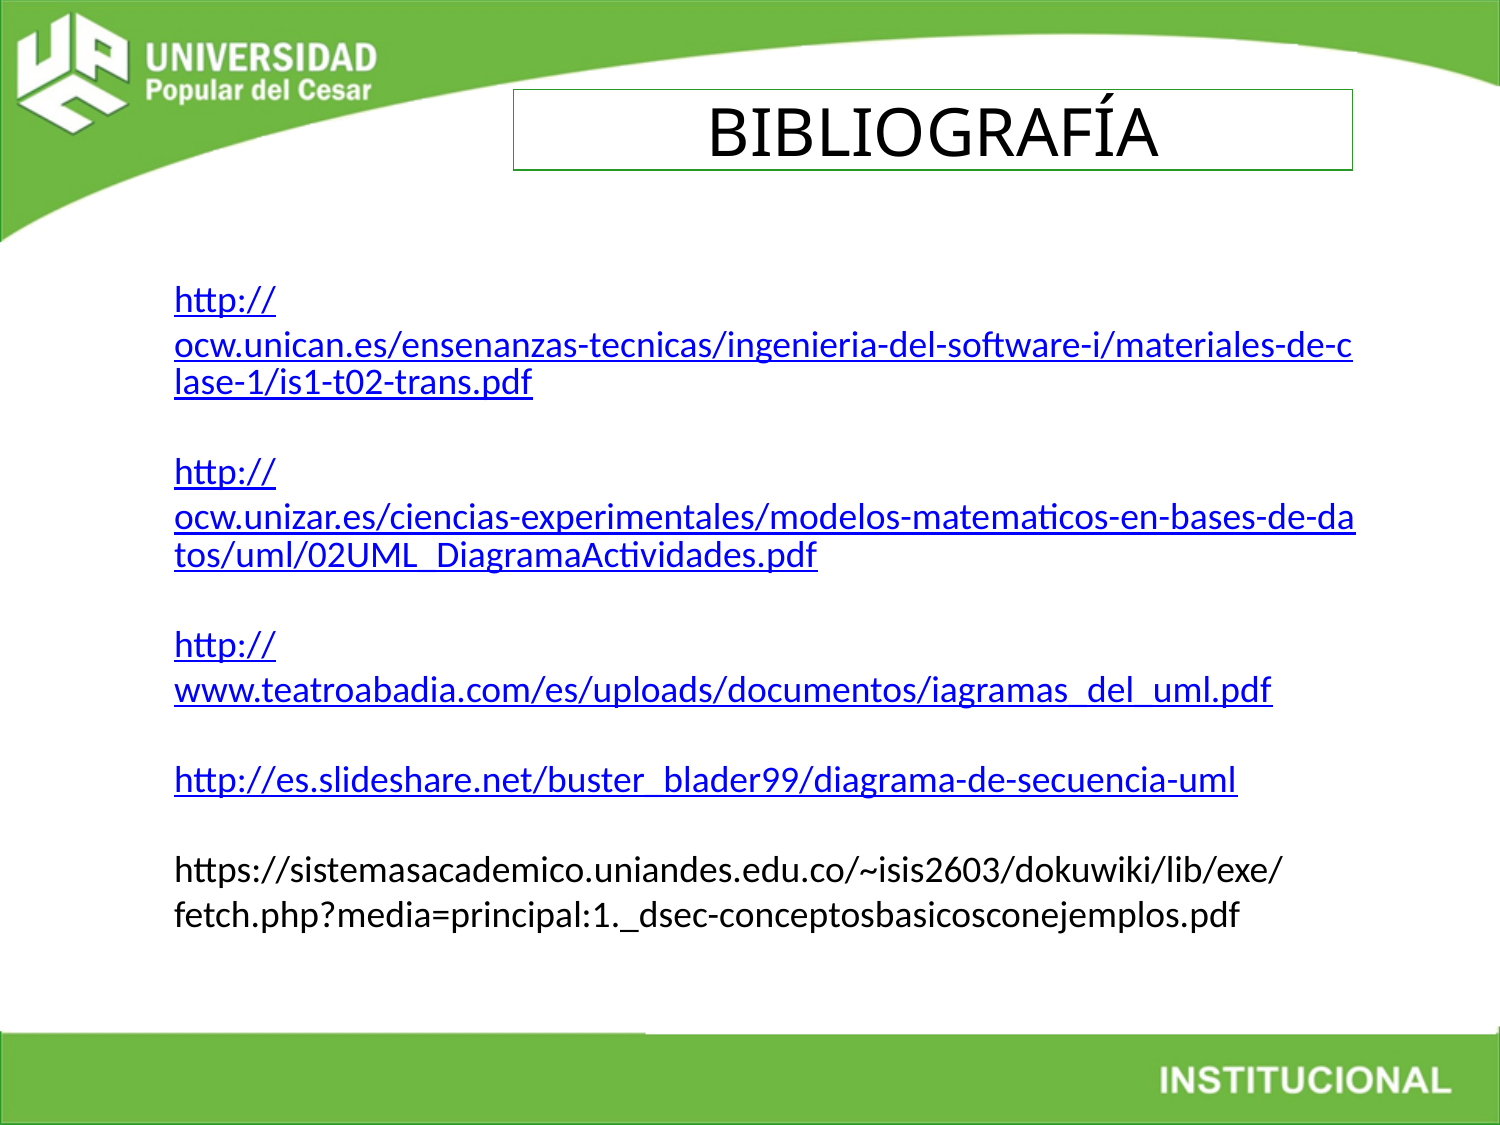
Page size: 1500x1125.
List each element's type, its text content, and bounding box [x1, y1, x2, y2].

text_box http://ocw.unican.es/ensenanzas-tecnicas/ingenieria-del-software-i/materiales-de-clase-1/is1-t02-trans.pdf http://ocw.unizar.es/ciencias-experimentales/modelos-matematicos-en-bases-de-datos/uml/02UML_DiagramaActividades.pdf http://www.teatroabadia.com/es/uploads/documentos/iagramas_del_uml.pdf http://es.slideshare.net/buster_blader99/diagrama-de-secuencia-uml https://sistemasacademico.uniandes.edu.co/~isis2603/dokuwiki/lib/exe/fetch.php?media=principal:1._dsec-conceptosbasicosconejemplos.pdf [159, 267, 1376, 957]
picture [0, 0, 1500, 1125]
text_box BIBLIOGRAFÍA [513, 89, 1353, 171]
